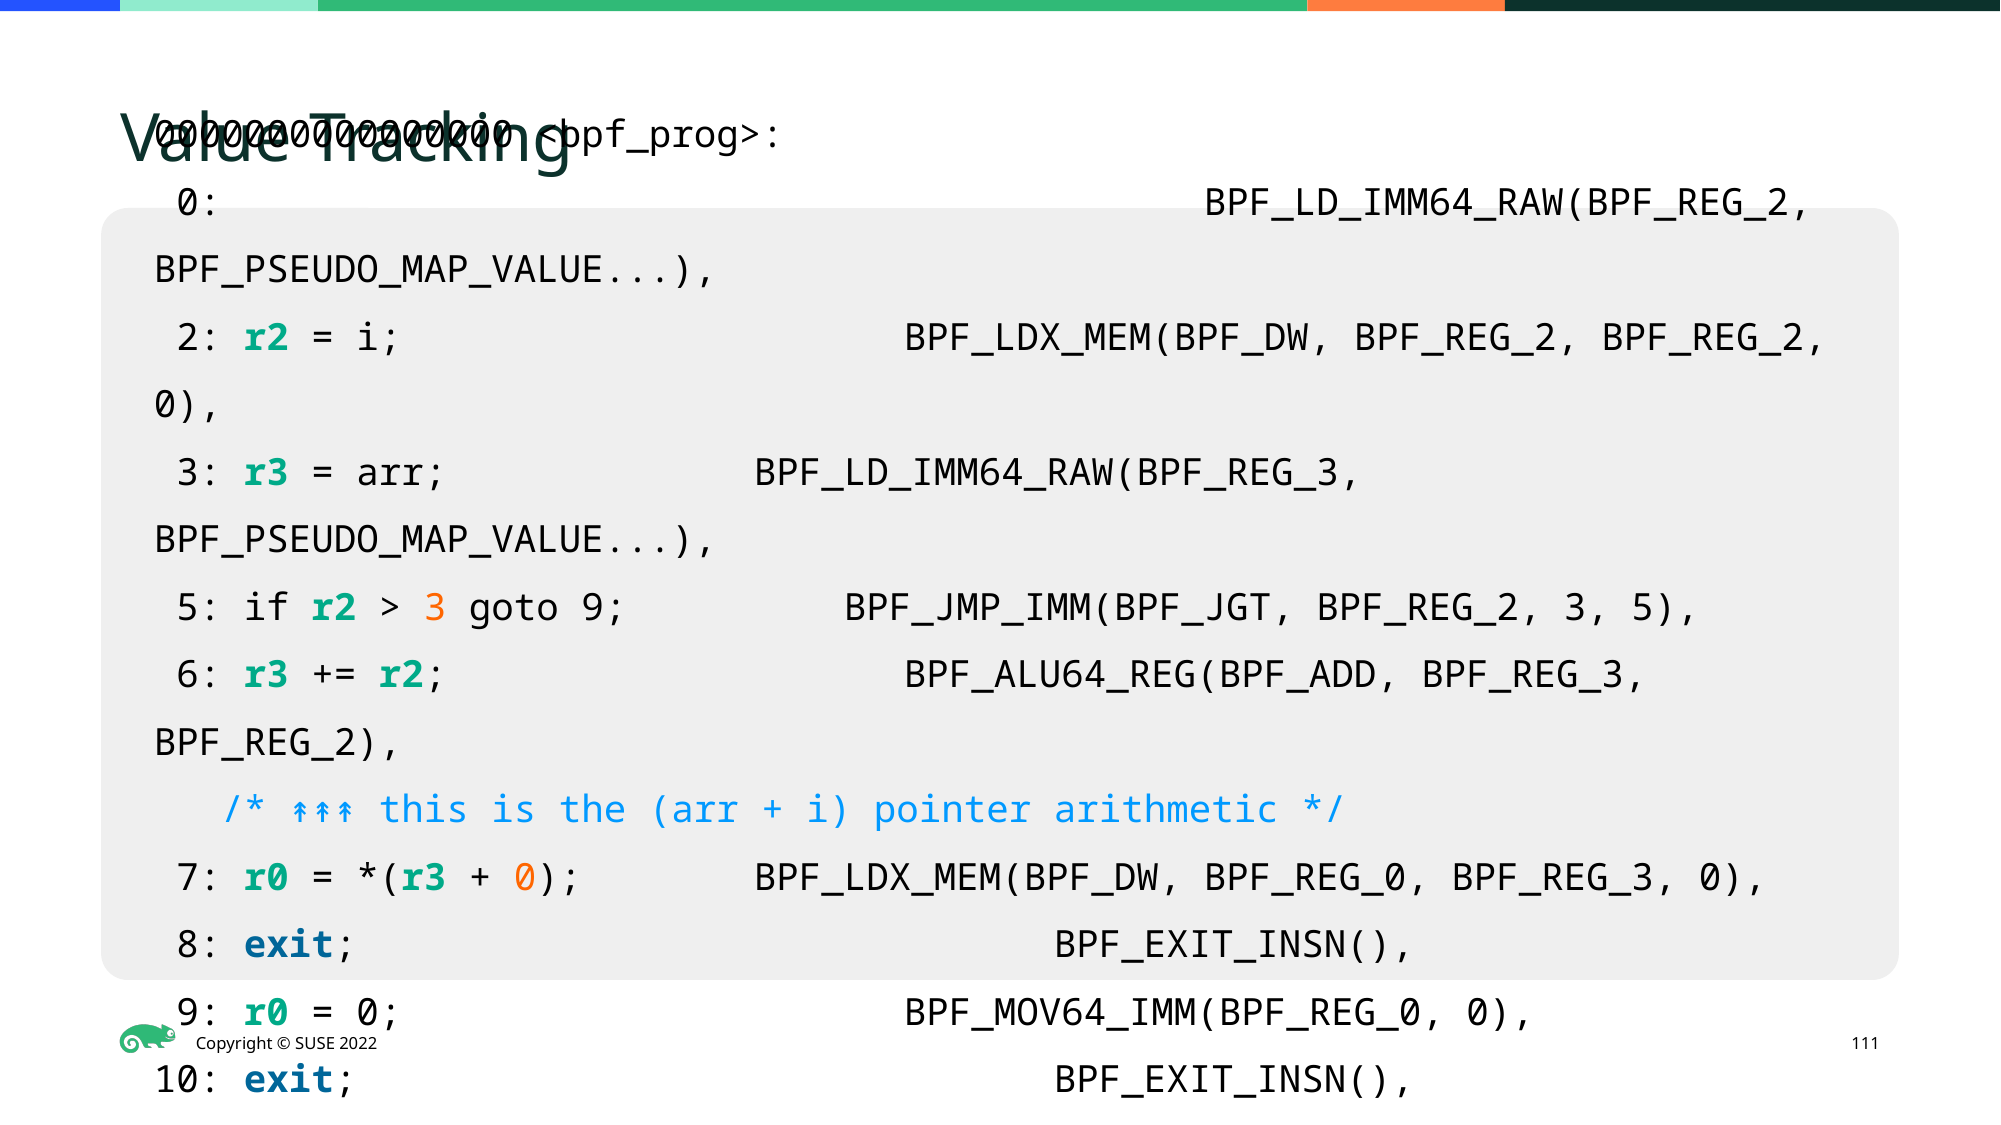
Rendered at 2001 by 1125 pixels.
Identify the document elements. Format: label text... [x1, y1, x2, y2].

picture [109, 1014, 186, 1059]
title Value Tracking [120, 45, 1880, 208]
text_box 0000000000000000 <bpf_prog>: 0: BPF_LD_IMM64_RAW(BPF_REG_2, BPF_PSEUDO_MAP_VALUE...), 2: r2 = i; BPF_LDX_MEM(BPF_DW, BPF_REG_2, BPF_REG_2, 0), 3: r3 = arr; BPF_LD_IMM64_RAW(BPF_REG_3, BPF_PSEUDO_MAP_VALUE...), 5: if r2 > 3 goto 9; BPF_JMP_IMM(BPF_JGT, BPF_REG_2, 3, 5), 6: r3 += r2; BPF_ALU64_REG(BPF_ADD, BPF_REG_3, BPF_REG_2), /* ↟↟↟ this is the (arr + i) pointer arithmetic */ 7: r0 = *(r3 + 0); BPF_LDX_MEM(BPF_DW, BPF_REG_0, BPF_REG_3, 0), 8: exit; BPF_EXIT_INSN(), 9: r0 = 0; BPF_MOV64_IMM(BPF_REG_0, 0), 10: exit; BPF_EXIT_INSN(), [101, 207, 1899, 980]
slide_number ‹#› [1832, 1032, 1880, 1125]
